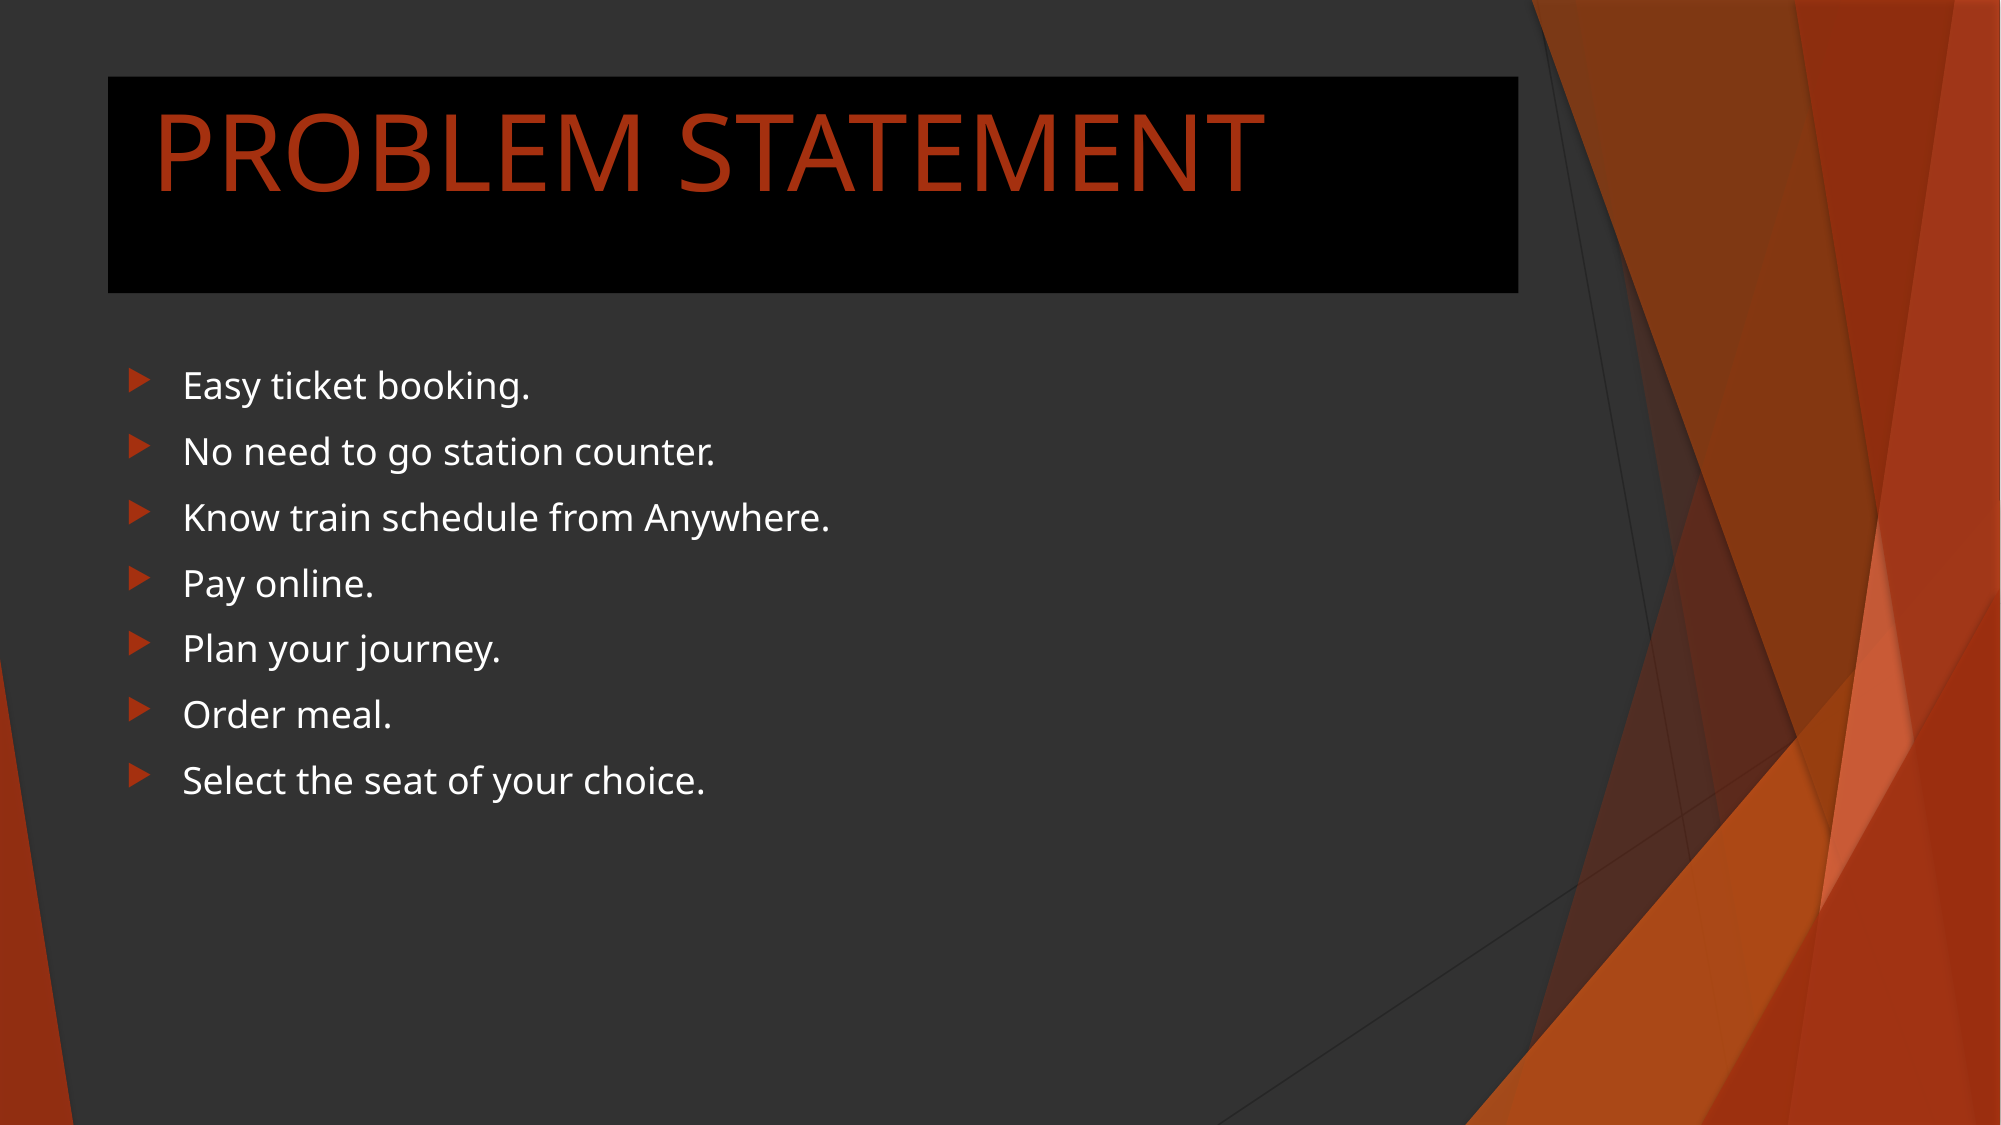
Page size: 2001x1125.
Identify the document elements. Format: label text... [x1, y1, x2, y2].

title PROBLEM STATEMENT [108, 76, 1519, 294]
list Easy ticket booking. No need to go station counter. Know train schedule from Anywhere. Pay online. Plan your journey. Order meal. Select the seat of your choice. [111, 354, 1522, 992]
